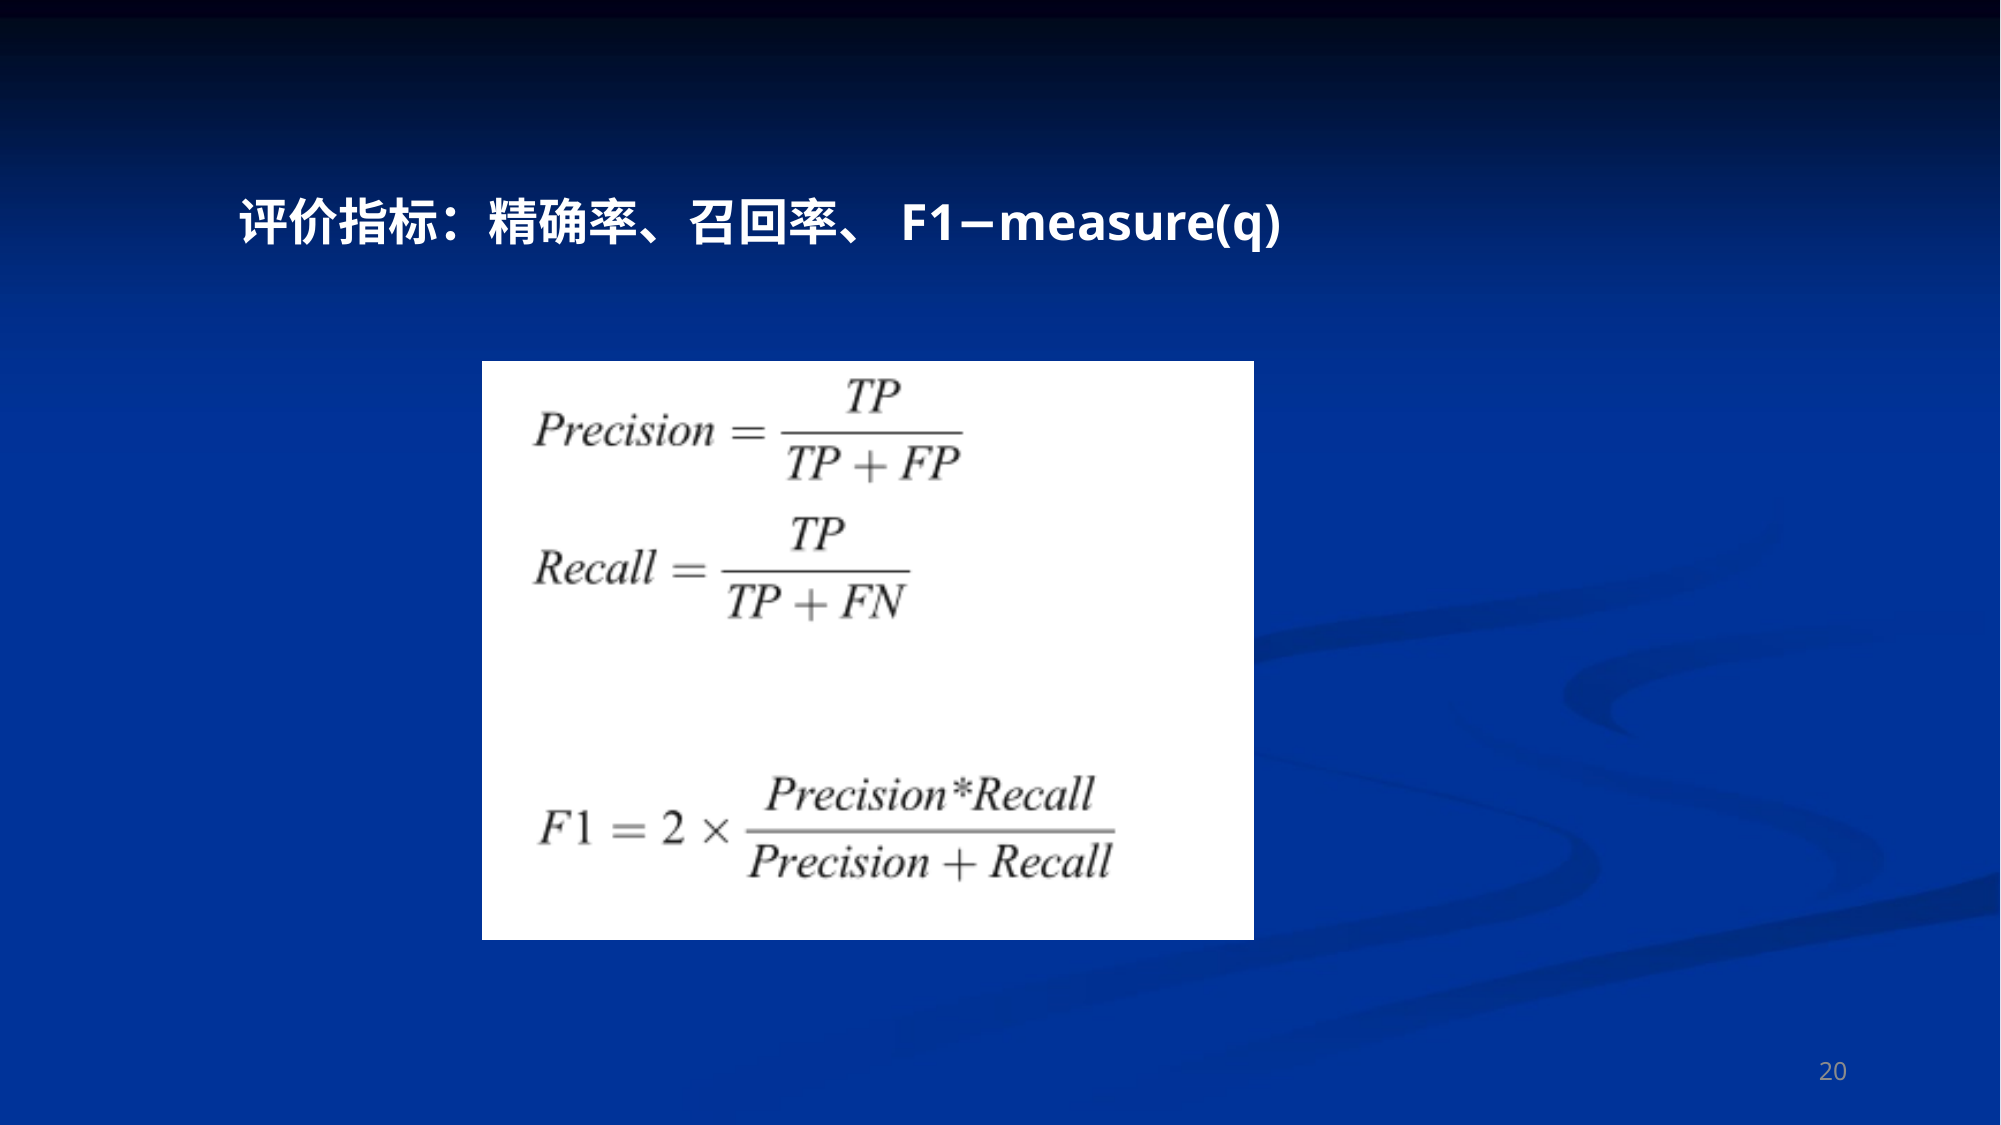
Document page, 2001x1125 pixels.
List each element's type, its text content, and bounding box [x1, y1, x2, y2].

picture [0, 0, 2001, 1125]
text_box 评价指标：精确率、召回率、F1−measure(q) [223, 152, 1824, 258]
slide_number 20 [1412, 1042, 1863, 1103]
